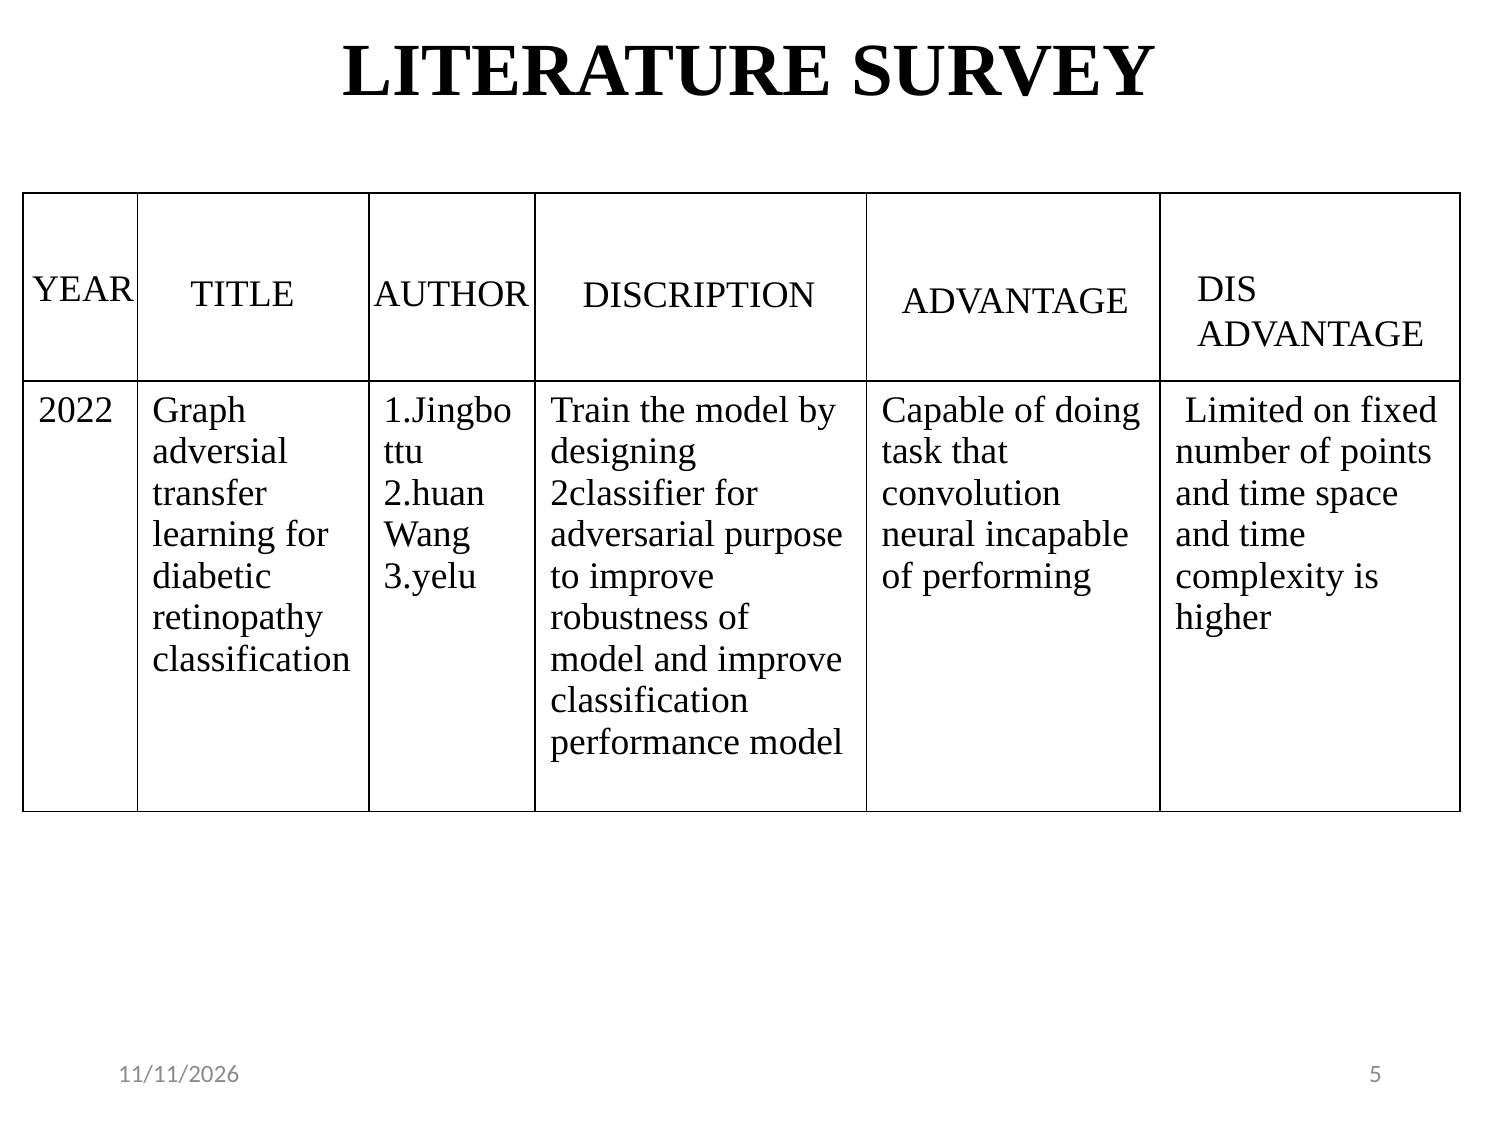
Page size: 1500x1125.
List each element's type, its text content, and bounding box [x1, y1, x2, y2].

table_cell Limited on fixed number of points and time space and time complexity is higher [1161, 382, 1459, 811]
table_header [370, 194, 534, 261]
text_box DISCRIPTION [567, 262, 831, 323]
title LITERATURE SURVEY [103, 27, 1397, 115]
table_header [536, 194, 866, 380]
table_header [370, 322, 534, 380]
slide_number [103, 1042, 441, 1103]
table_header [24, 317, 137, 380]
text_box DIS ADVANTAGE [1182, 256, 1440, 362]
table_cell Train the model by designing 2classifier for adversarial purpose to improve robustness of model and improve classification performance model [536, 382, 866, 811]
text_box YEAR [17, 256, 150, 317]
table_header [1161, 194, 1459, 380]
table_header [24, 194, 137, 256]
table_cell 1.Jingbottu 2.huan Wang 3.yelu [370, 382, 534, 811]
text_box TITLE [175, 261, 310, 322]
slide_number 5 [1059, 1042, 1397, 1103]
text_box ADVANTAGE [886, 268, 1144, 329]
table_header [138, 194, 368, 380]
table_cell Capable of doing task that convolution neural incapable of performing [867, 382, 1159, 811]
table_header [867, 194, 1159, 380]
text_box AUTHOR [358, 261, 545, 322]
table_cell 2022 [24, 382, 137, 811]
table_cell Graph adversial transfer learning for diabetic retinopathy classification [138, 382, 368, 811]
